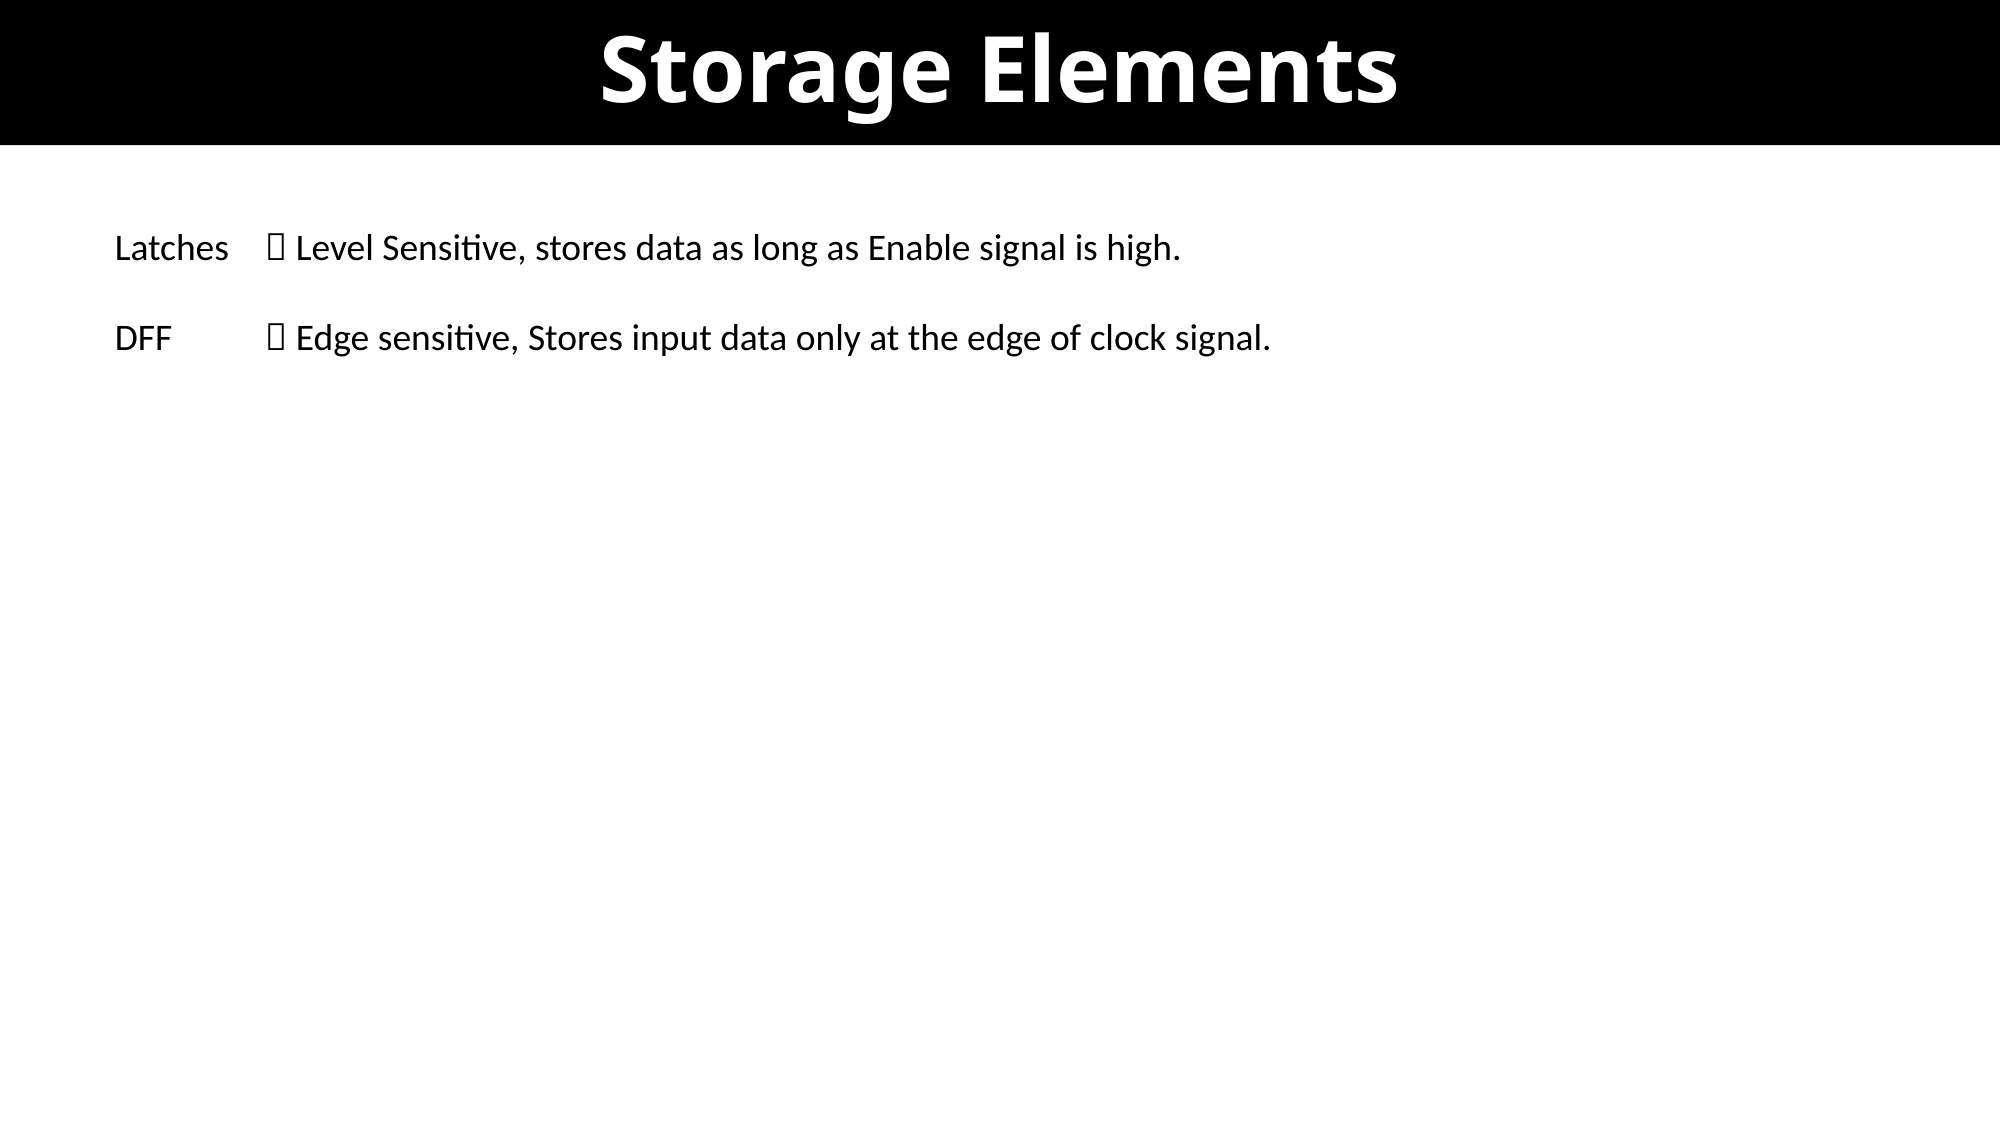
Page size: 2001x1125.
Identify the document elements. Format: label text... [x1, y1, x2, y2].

text_box Latches  Level Sensitive, stores data as long as Enable signal is high. DFF  Edge sensitive, Stores input data only at the edge of clock signal. [100, 215, 1289, 411]
title Storage Elements [0, 0, 2000, 146]
